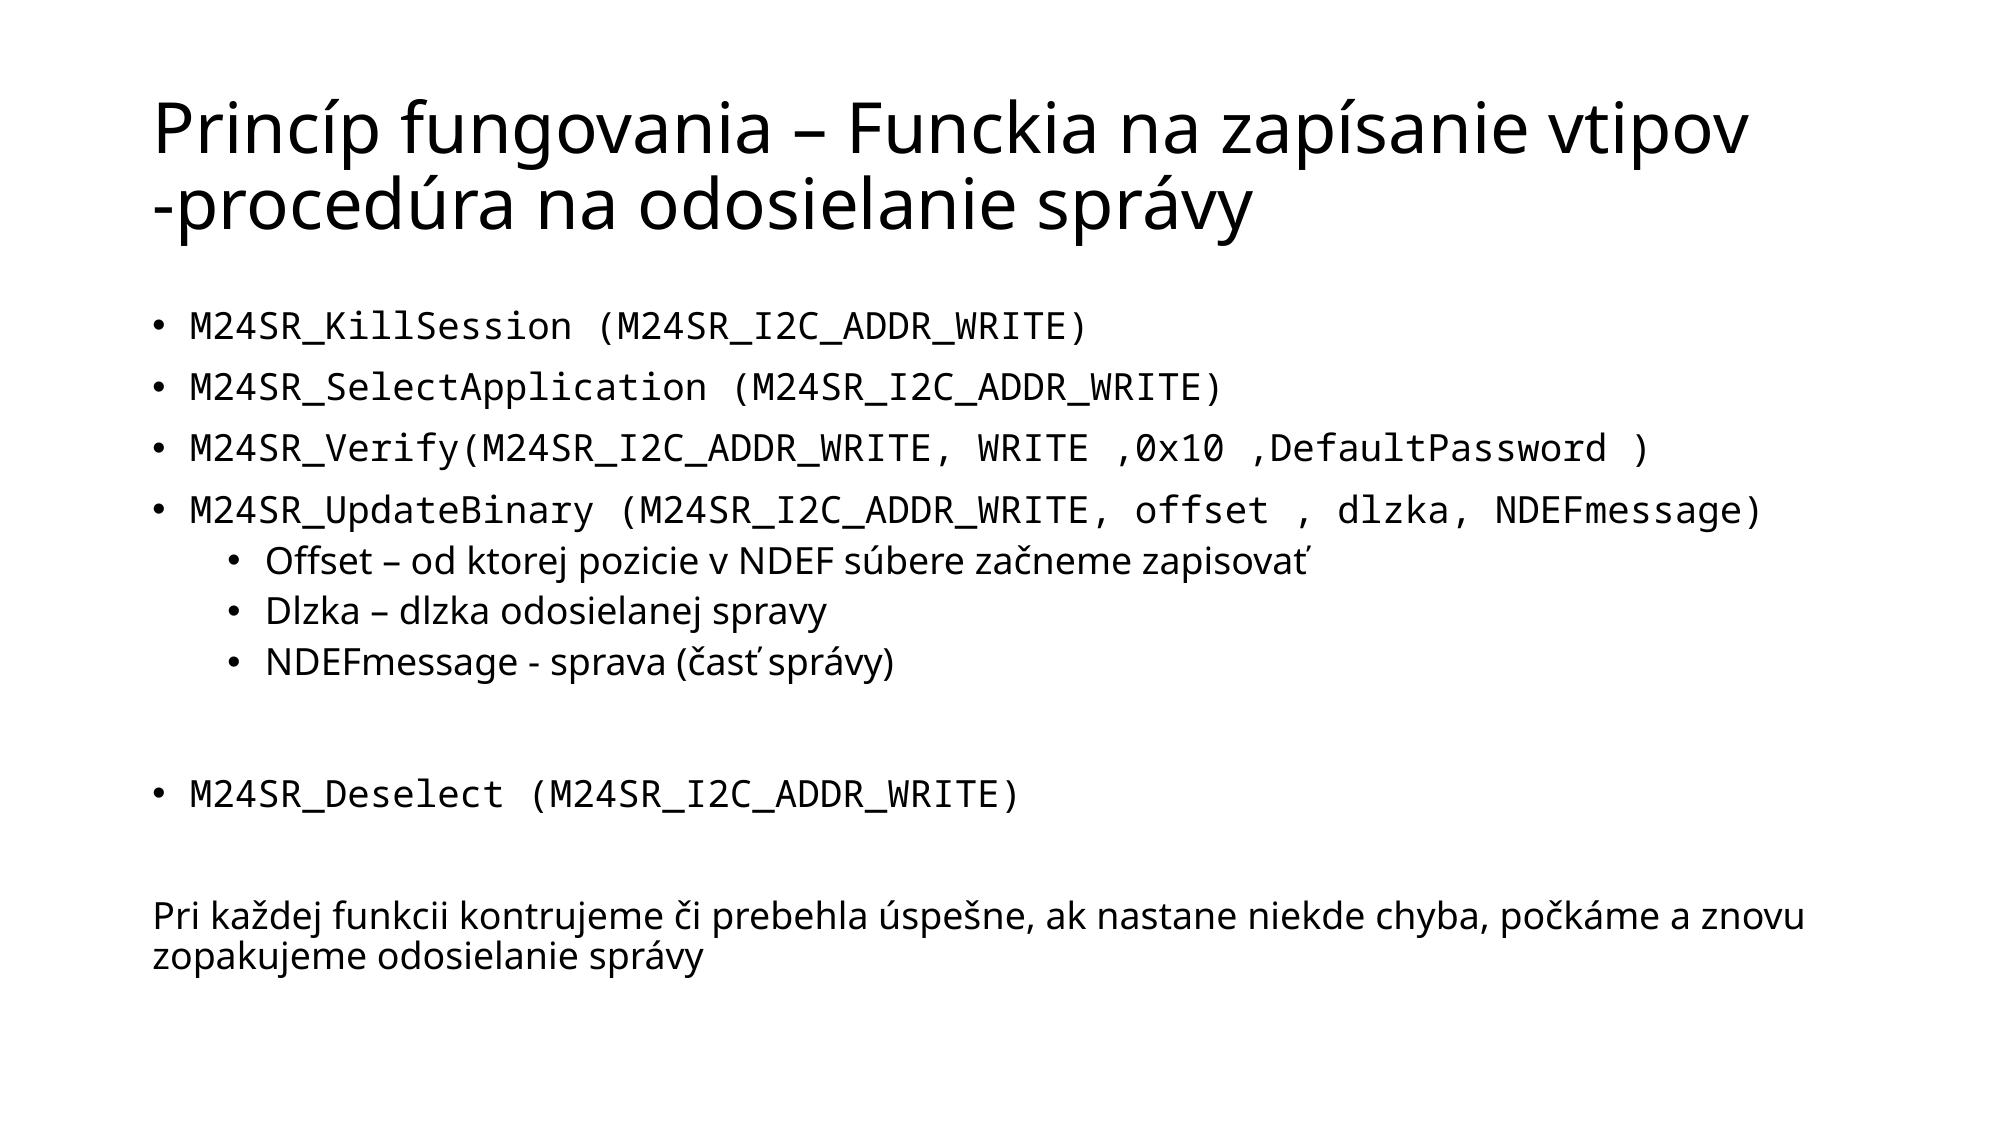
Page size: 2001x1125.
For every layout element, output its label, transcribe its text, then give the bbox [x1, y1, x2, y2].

list M24SR_KillSession (M24SR_I2C_ADDR_WRITE) M24SR_SelectApplication (M24SR_I2C_ADDR_WRITE) M24SR_Verify(M24SR_I2C_ADDR_WRITE, WRITE ,0x10 ,DefaultPassword ) M24SR_UpdateBinary (M24SR_I2C_ADDR_WRITE, offset , dlzka, NDEFmessage) Offset – od ktorej pozicie v NDEF súbere začneme zapisovať Dlzka – dlzka odosielanej spravy NDEFmessage - sprava (časť správy) M24SR_Deselect (M24SR_I2C_ADDR_WRITE) Pri každej funkcii kontrujeme či prebehla úspešne, ak nastane niekde chyba, počkáme a znovu zopakujeme odosielanie správy [137, 299, 1863, 1014]
title Princíp fungovania – Funckia na zapísanie vtipov -procedúra na odosielanie správy [137, 59, 1863, 278]
